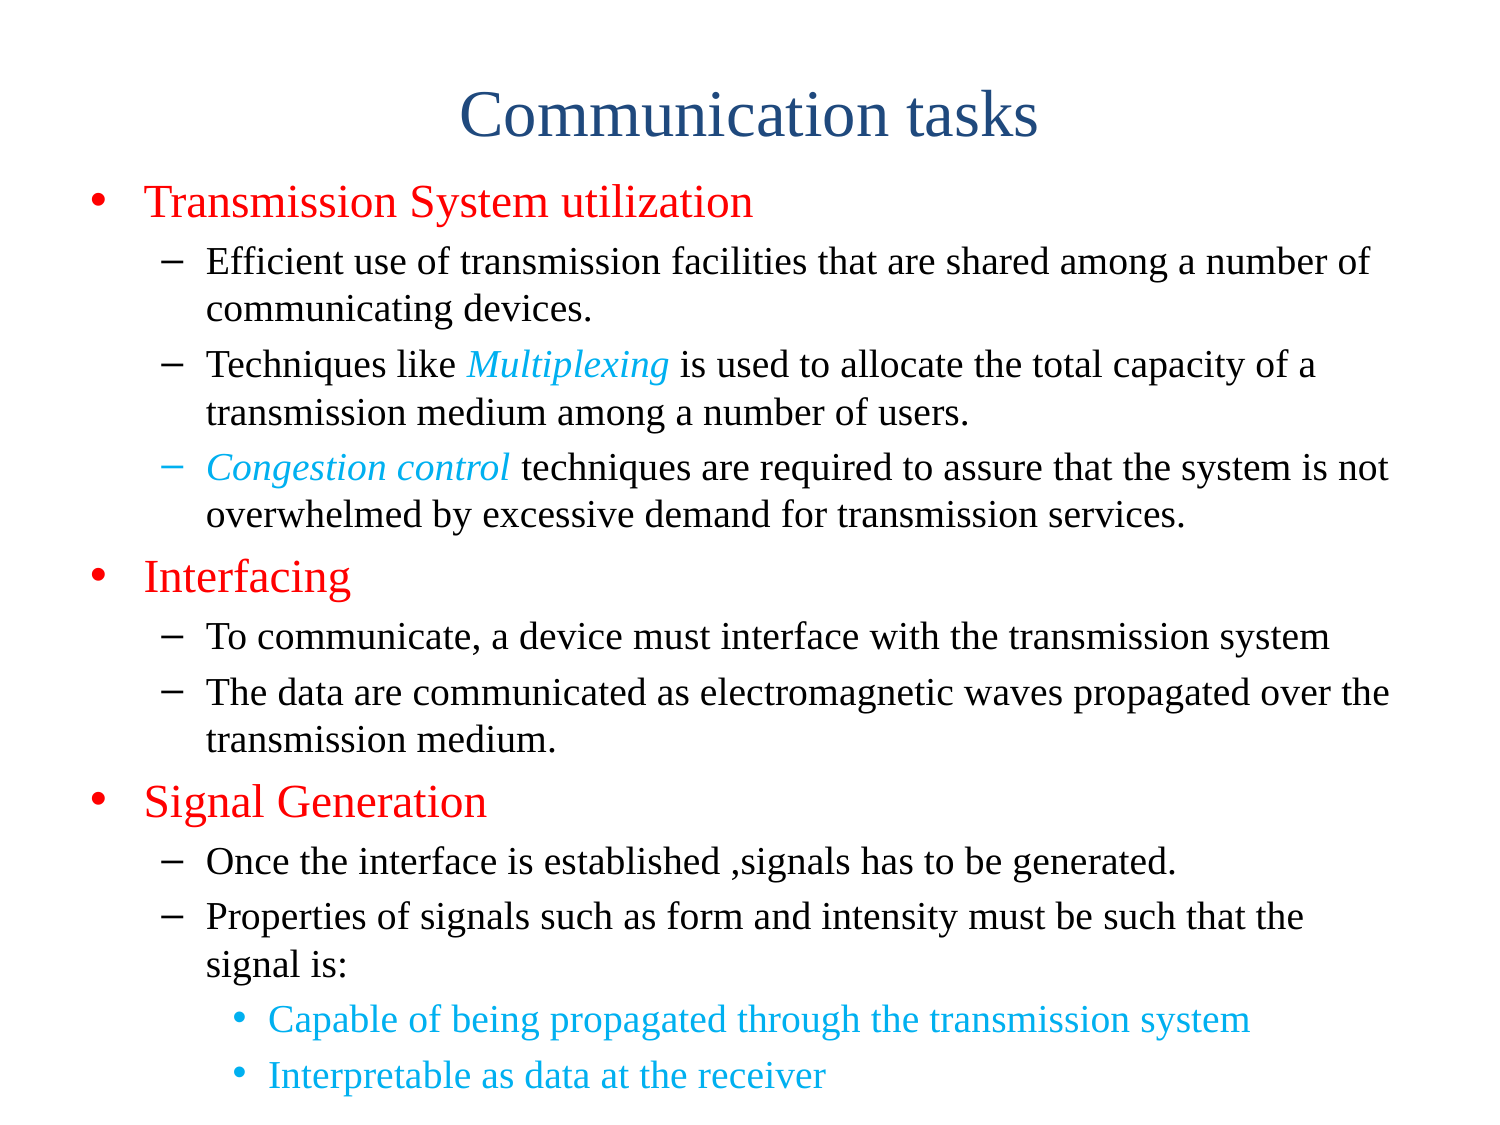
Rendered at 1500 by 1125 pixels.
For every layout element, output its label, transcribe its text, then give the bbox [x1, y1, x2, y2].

title Communication tasks [75, 45, 1425, 162]
list Transmission System utilization Efficient use of transmission facilities that are shared among a number of communicating devices. Techniques like Multiplexing is used to allocate the total capacity of a transmission medium among a number of users. Congestion control techniques are required to assure that the system is not overwhelmed by excessive demand for transmission services. Interfacing To communicate, a device must interface with the transmission system The data are communicated as electromagnetic waves propagated over the transmission medium. Signal Generation Once the interface is established ,signals has to be generated. Properties of signals such as form and intensity must be such that the signal is: Capable of being propagated through the transmission system Interpretable as data at the receiver [75, 162, 1425, 1113]
